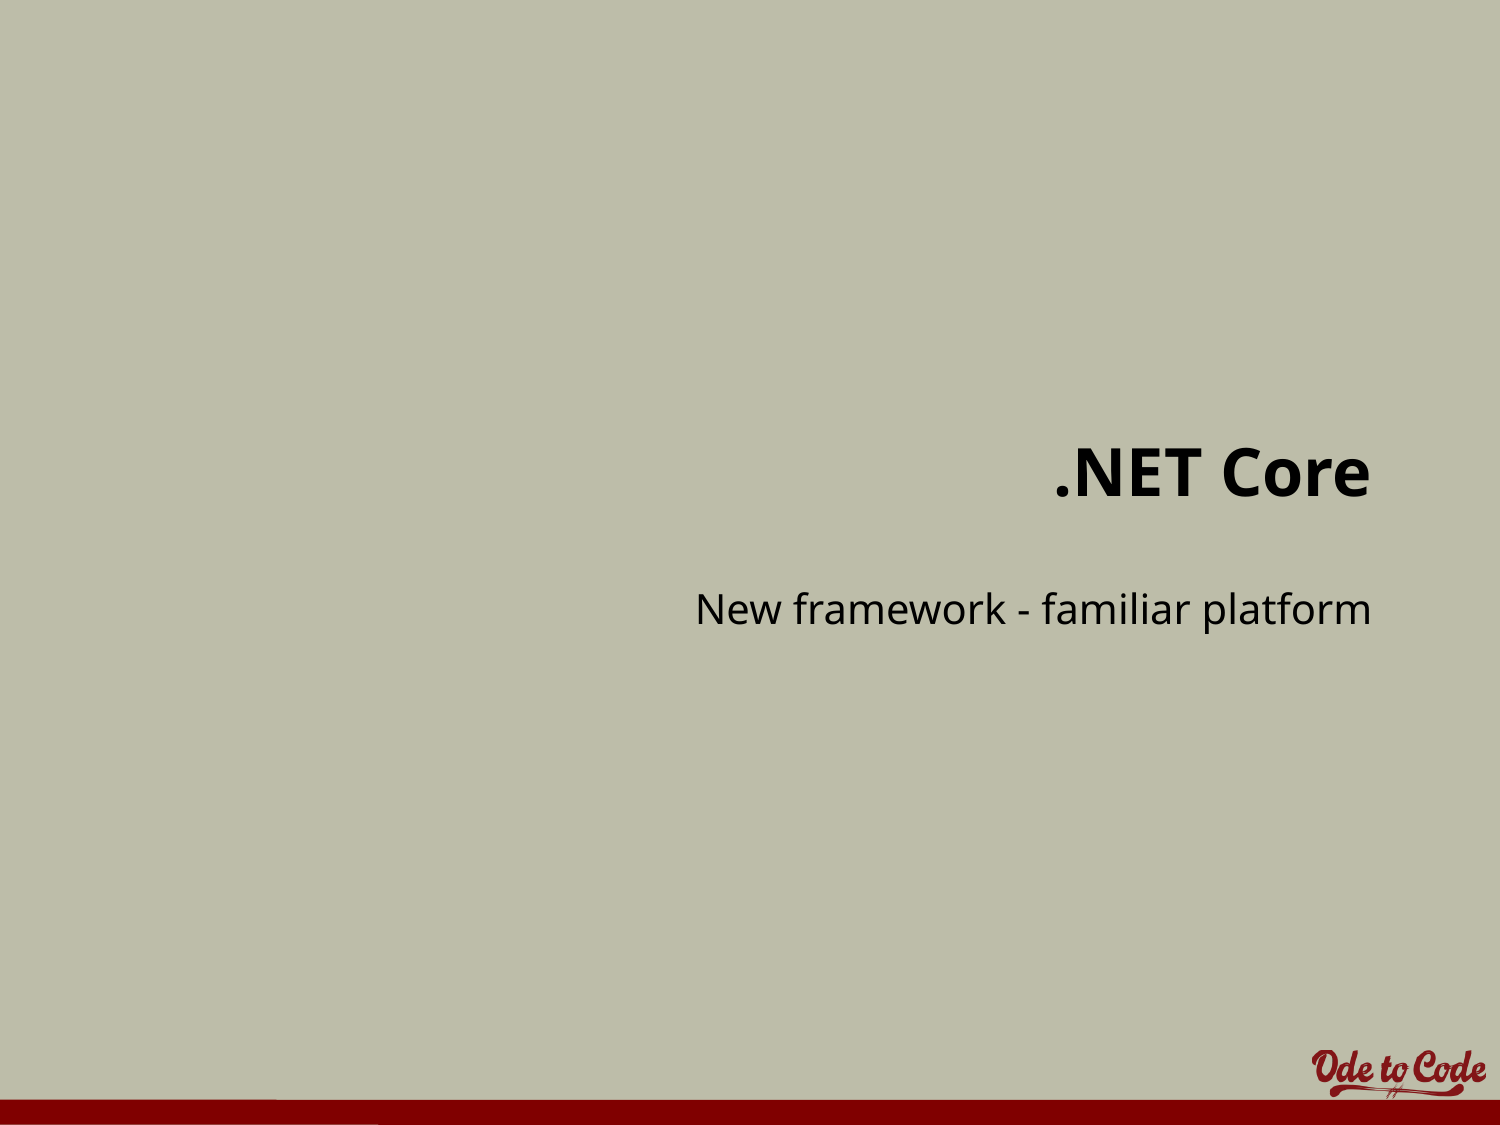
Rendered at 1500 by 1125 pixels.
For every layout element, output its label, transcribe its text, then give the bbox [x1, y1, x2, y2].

subtitle New framework - familiar platform [337, 574, 1388, 863]
title .NET Core [112, 199, 1388, 518]
picture [1312, 1050, 1486, 1099]
